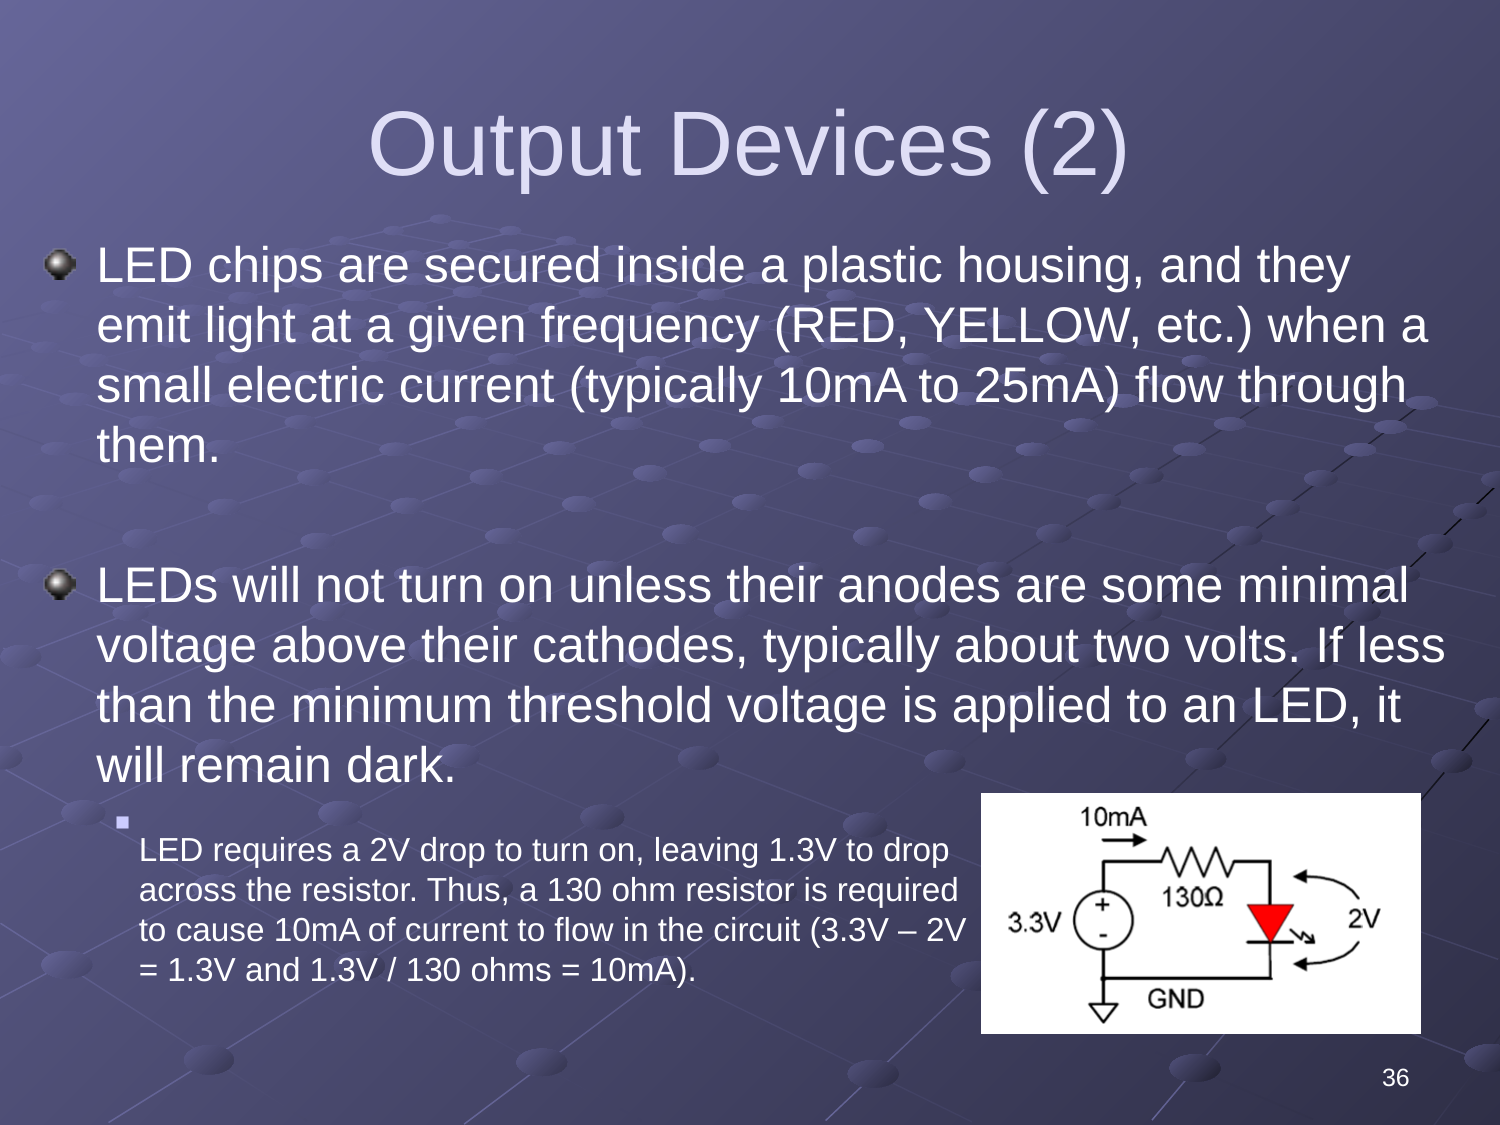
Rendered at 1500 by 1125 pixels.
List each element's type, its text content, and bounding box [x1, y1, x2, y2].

title Output Devices (2) [74, 44, 1426, 224]
picture [39, 564, 76, 600]
picture [980, 793, 1421, 1035]
list LED chips are secured inside a plastic housing, and they emit light at a given frequency (RED, YELLOW, etc.) when a small electric current (typically 10mA to 25mA) flow through them. LEDs will not turn on unless their anodes are some minimal voltage above their cathodes, typically about two volts. If less than the minimum threshold voltage is applied to an LED, it will remain dark. [24, 224, 1476, 601]
text_box LED requires a 2V drop to turn on, leaving 1.3V to drop across the resistor. Thus, a 130 ohm resistor is required to cause 10mA of current to flow in the circuit (3.3V – 2V = 1.3V and 1.3V / 130 ohms = 10mA). [123, 821, 975, 1034]
picture [39, 244, 76, 280]
slide_number 36 [1074, 1023, 1426, 1100]
